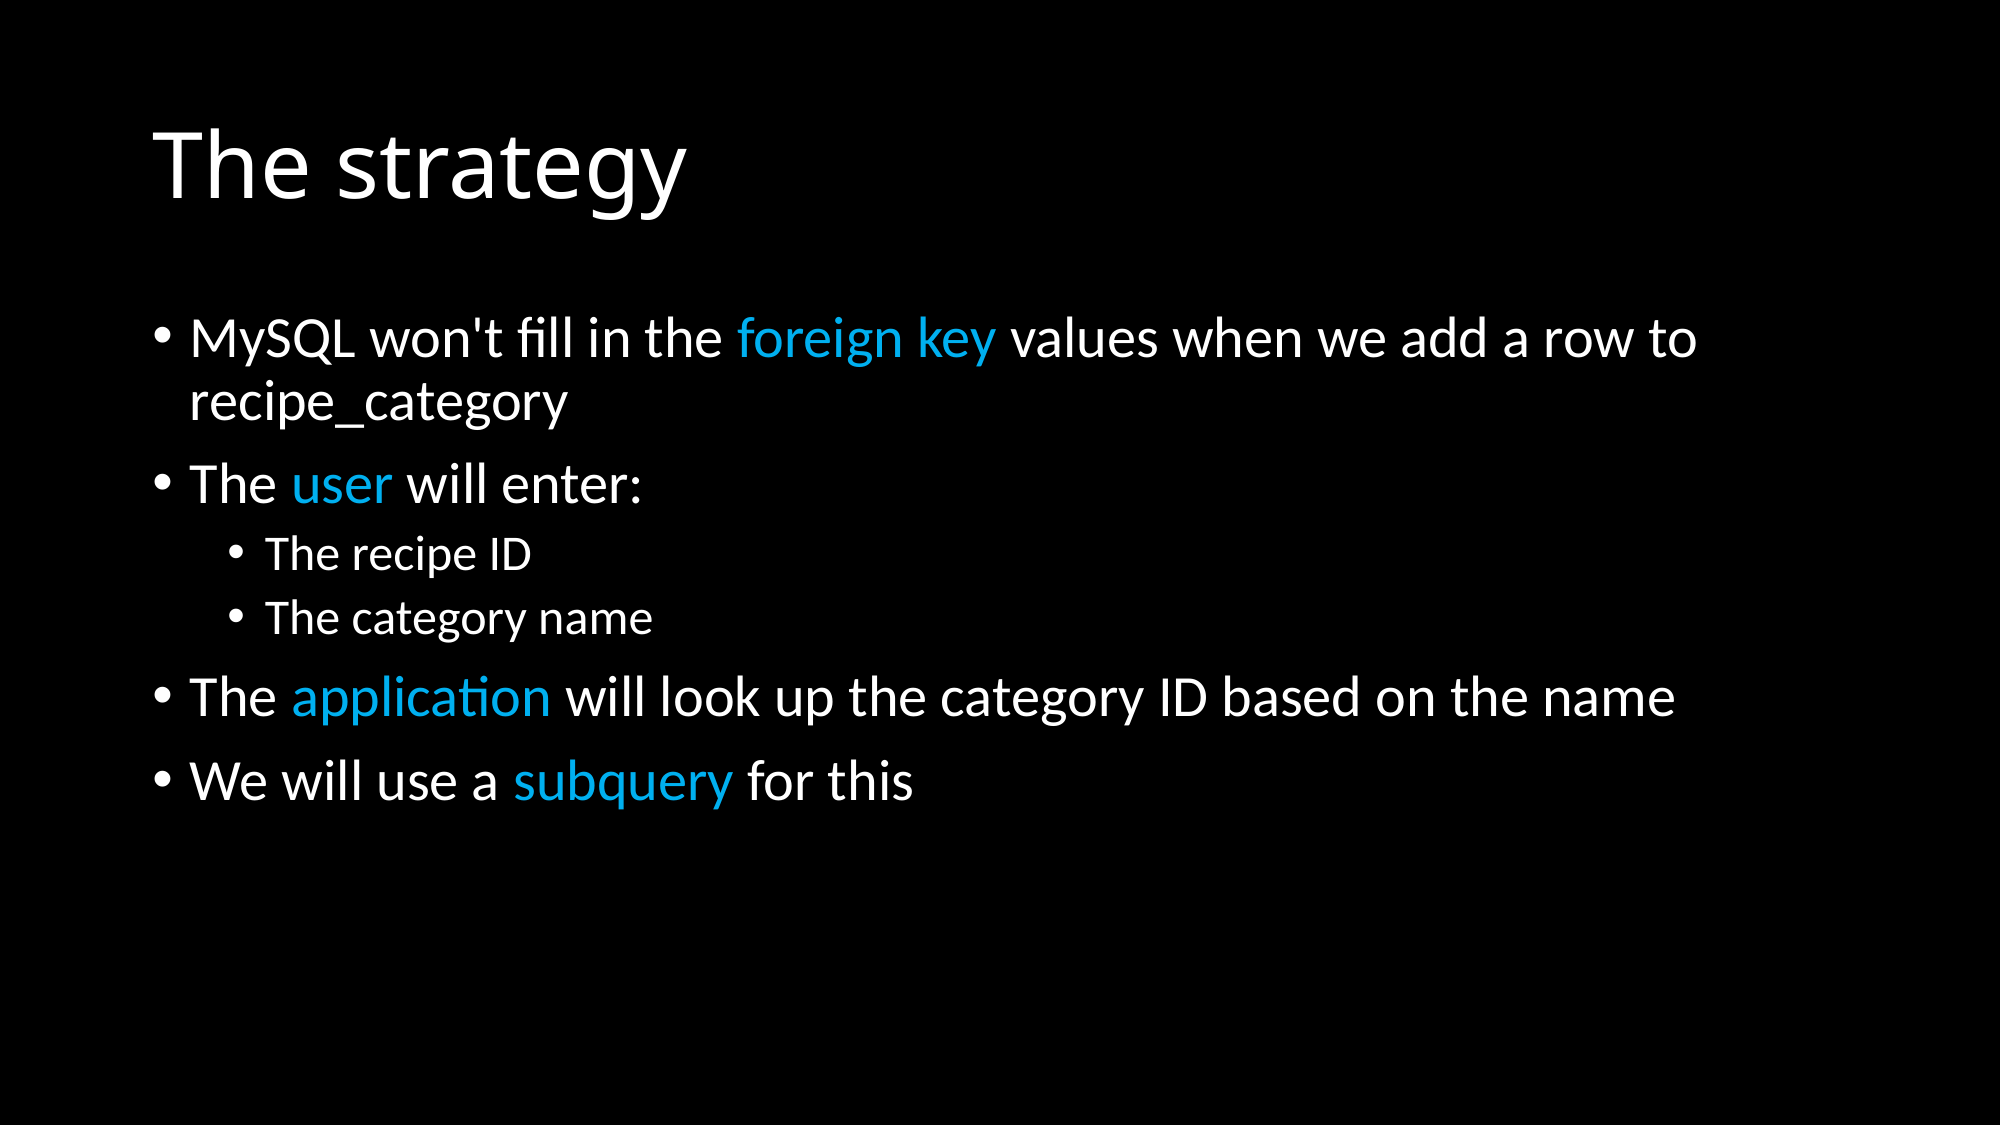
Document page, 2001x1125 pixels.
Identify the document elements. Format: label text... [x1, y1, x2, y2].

list MySQL won't fill in the foreign key values when we add a row to recipe_category The user will enter: The recipe ID The category name The application will look up the category ID based on the name We will use a subquery for this [137, 299, 1863, 1014]
title The strategy [137, 59, 1863, 278]
